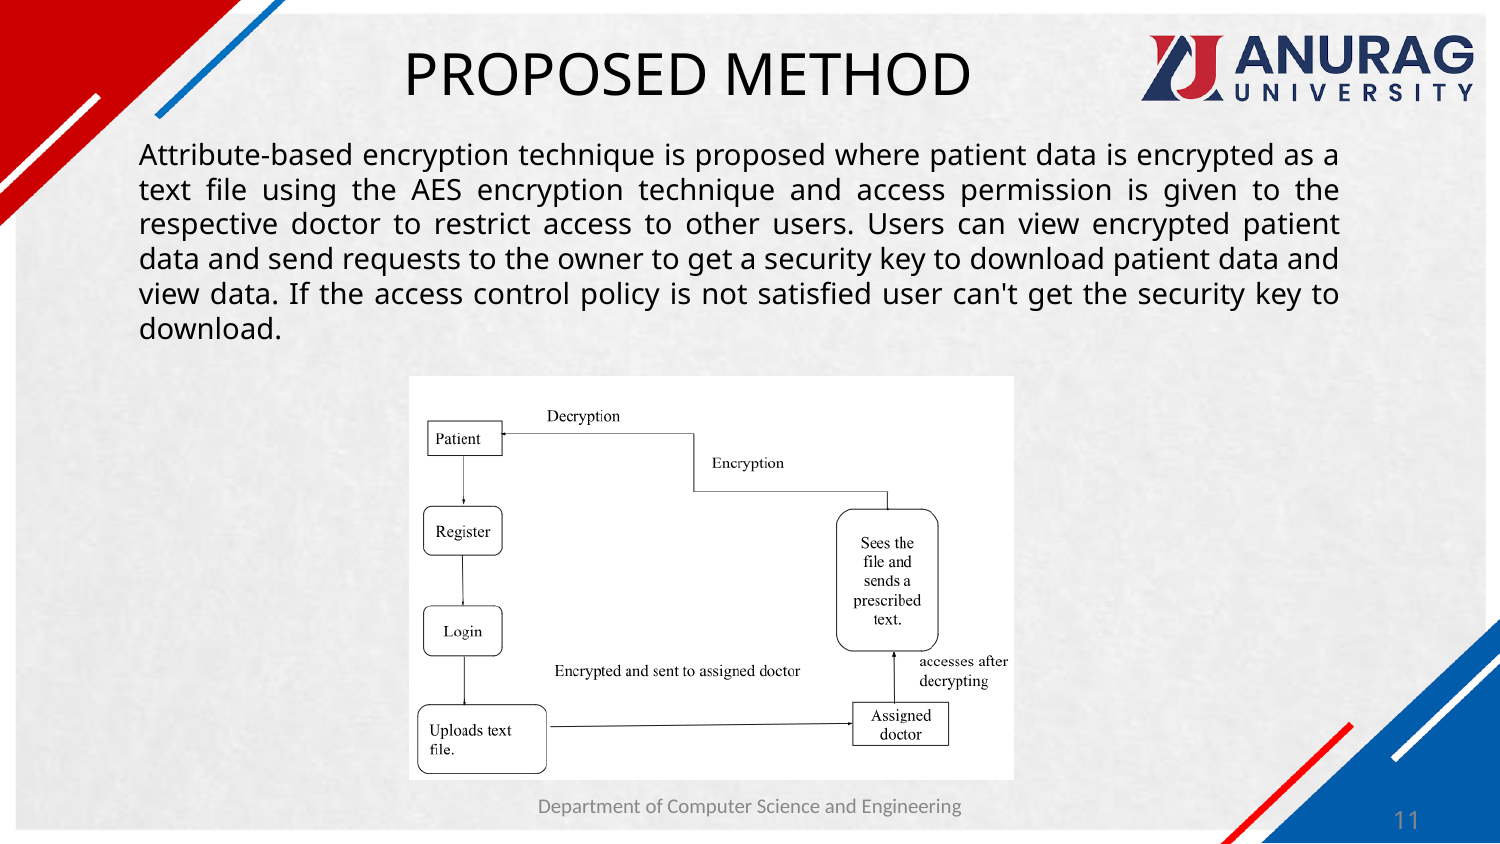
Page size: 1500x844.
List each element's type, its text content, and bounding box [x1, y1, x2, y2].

title PROPOSED METHOD [83, 16, 1087, 120]
picture [0, 0, 1500, 844]
slide_number ‹#› [1086, 798, 1437, 844]
text_box Attribute-based encryption technique is proposed where patient data is encrypted as a text file using the AES encryption technique and access permission is given to the respective doctor to restrict access to other users. Users can view encrypted patient data and send requests to the owner to get a security key to download patient data and view data. If the access control policy is not satisfied user can't get the security key to download. [123, 128, 1356, 501]
text_box Department of Computer Science and Engineering [503, 788, 996, 830]
